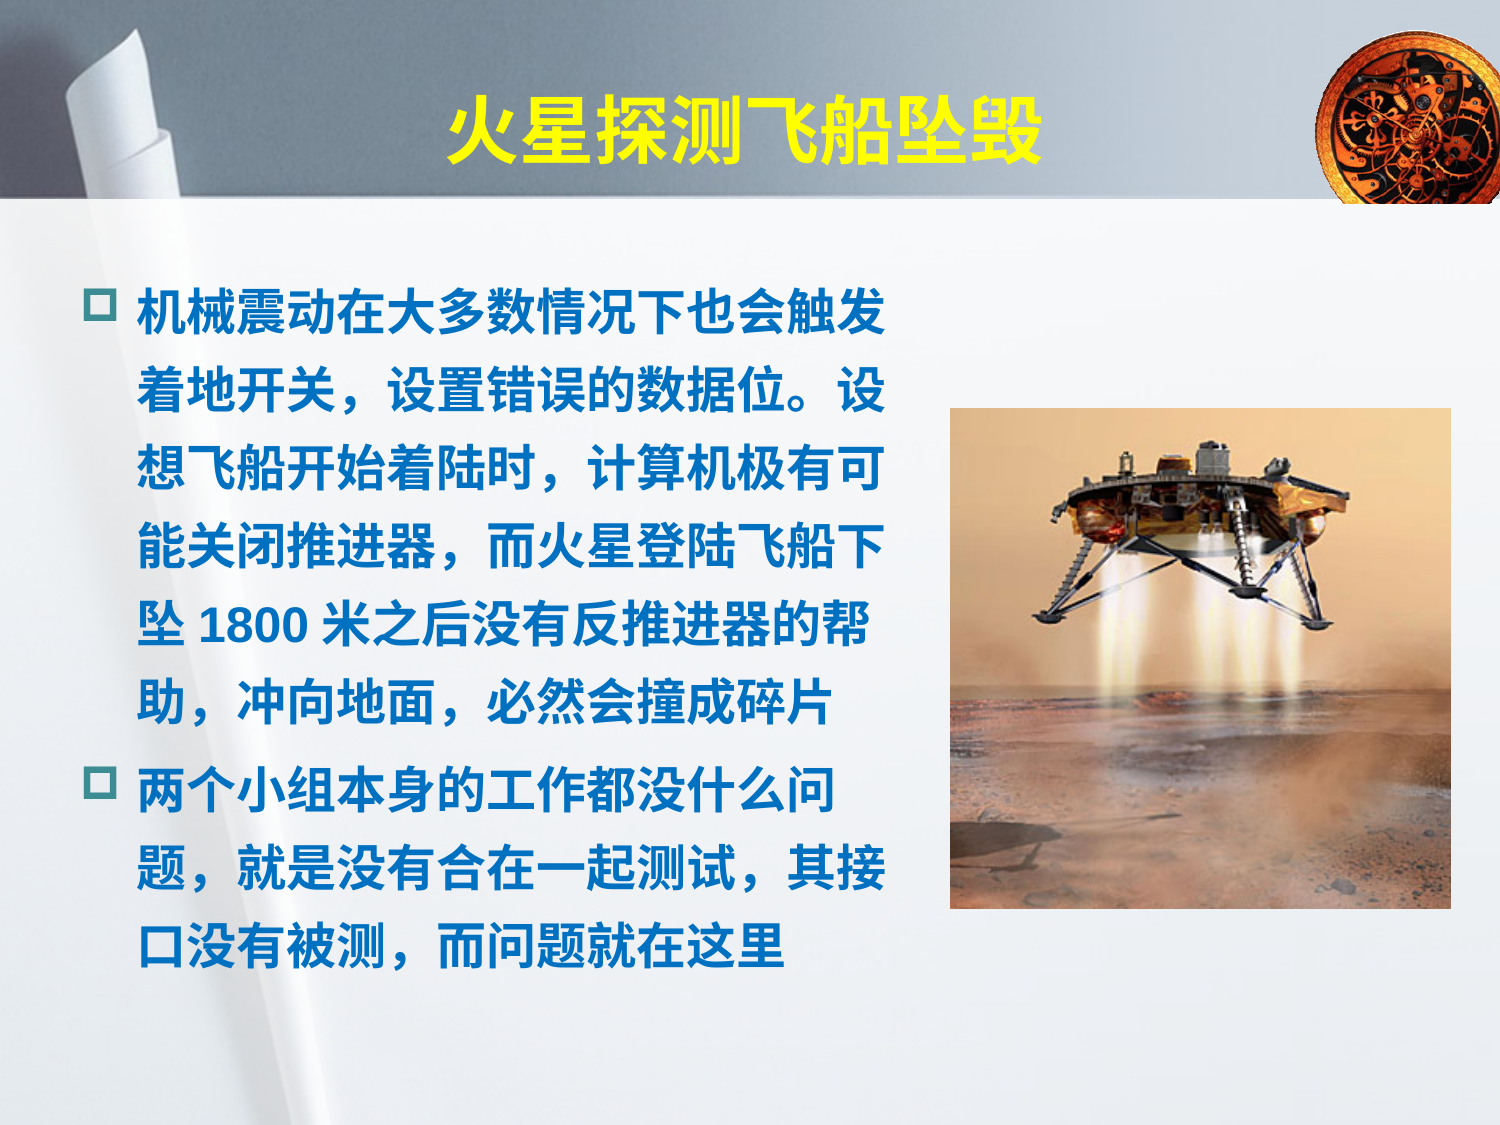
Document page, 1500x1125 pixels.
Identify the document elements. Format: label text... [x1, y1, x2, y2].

picture [0, 0, 1500, 204]
title 火星探测飞船坠毁 [218, 59, 1243, 153]
list 机械震动在大多数情况下也会触发着地开关，设置错误的数据位。设想飞船开始着陆时，计算机极有可能关闭推进器，而火星登陆飞船下坠1800米之后没有反推进器的帮助，冲向地面，必然会撞成碎片 两个小组本身的工作都没什么问题，就是没有合在一起测试，其接口没有被测，而问题就在这里 [64, 255, 940, 1035]
picture [950, 408, 1452, 910]
